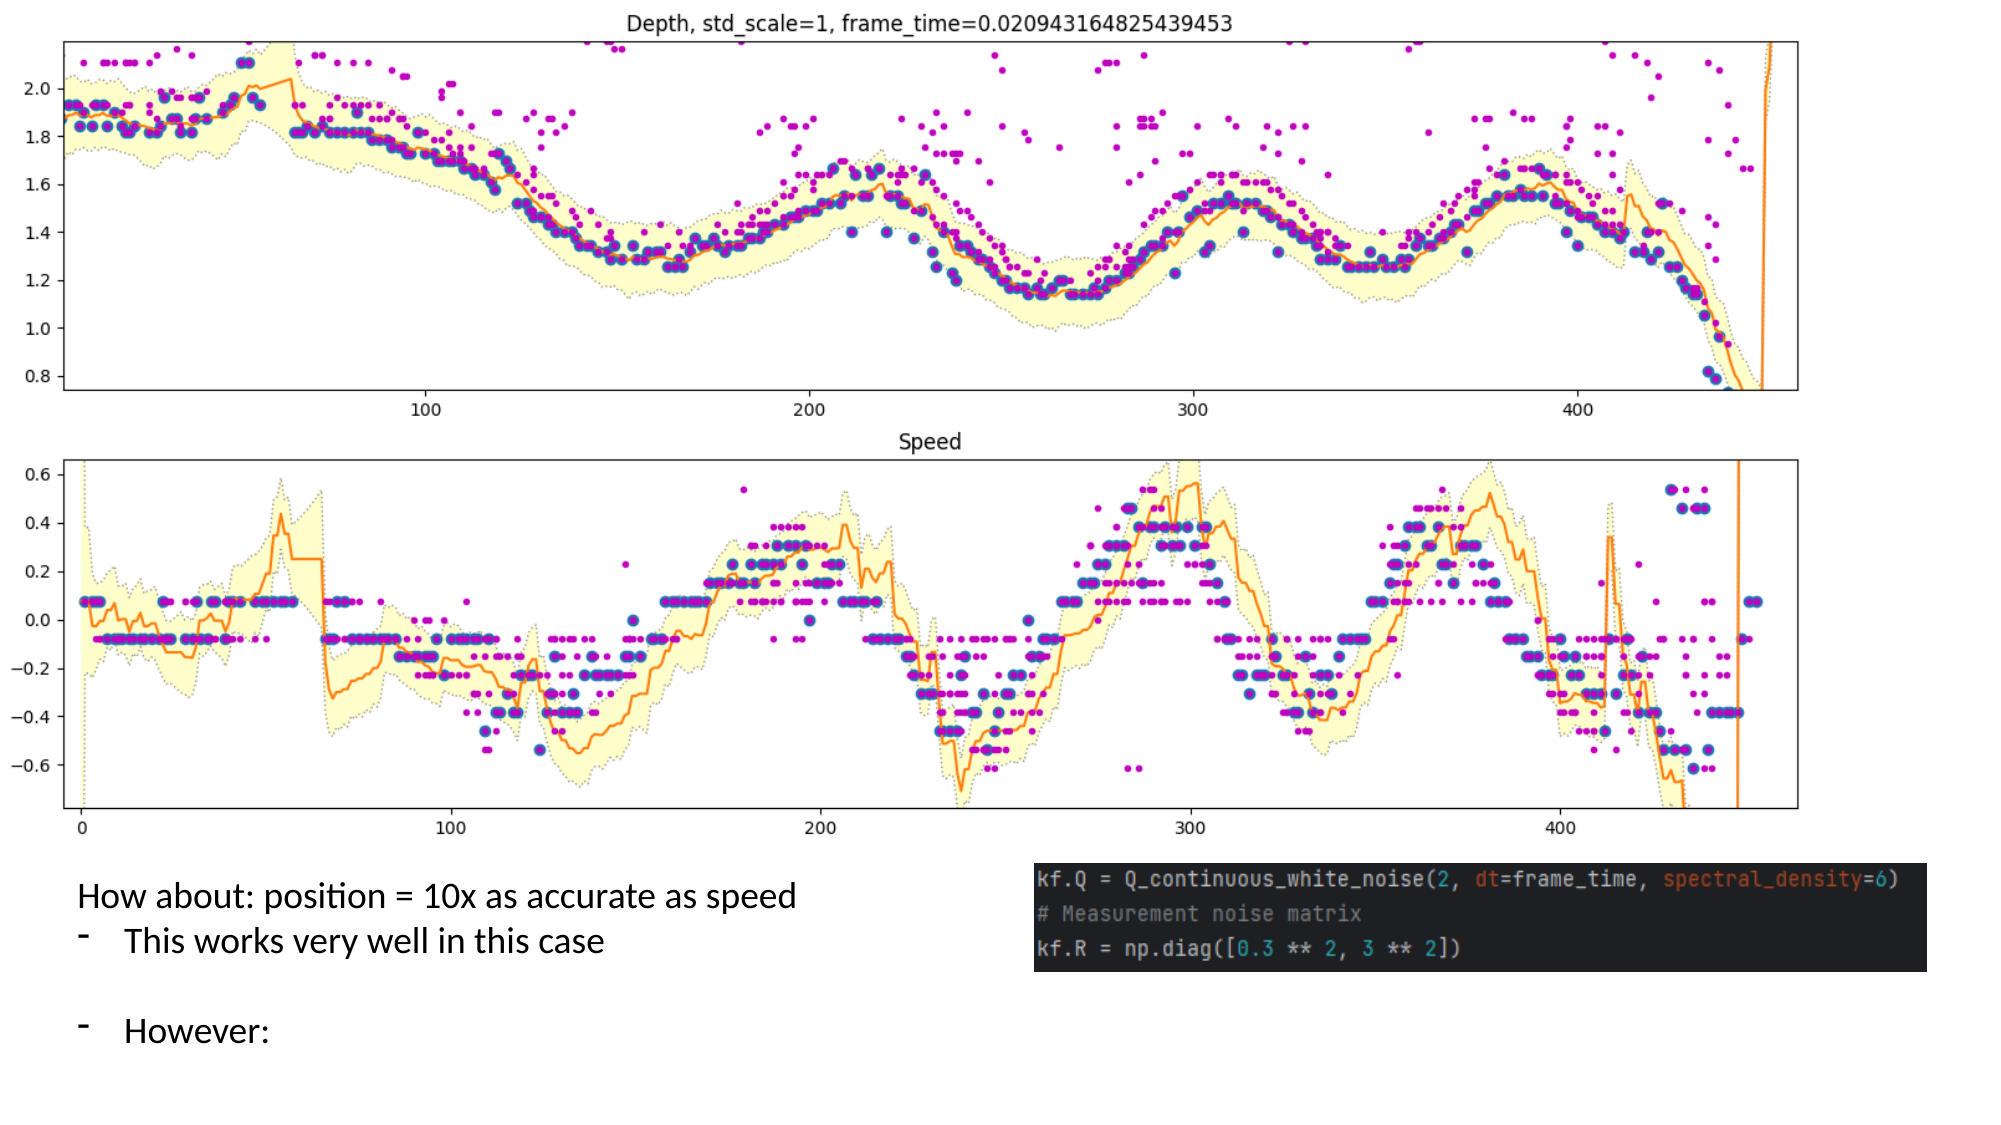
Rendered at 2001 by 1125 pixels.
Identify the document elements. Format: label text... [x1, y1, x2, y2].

picture [0, 0, 1927, 972]
text_box How about: position = 10x as accurate as speed This works very well in this case However: [62, 864, 1215, 1059]
